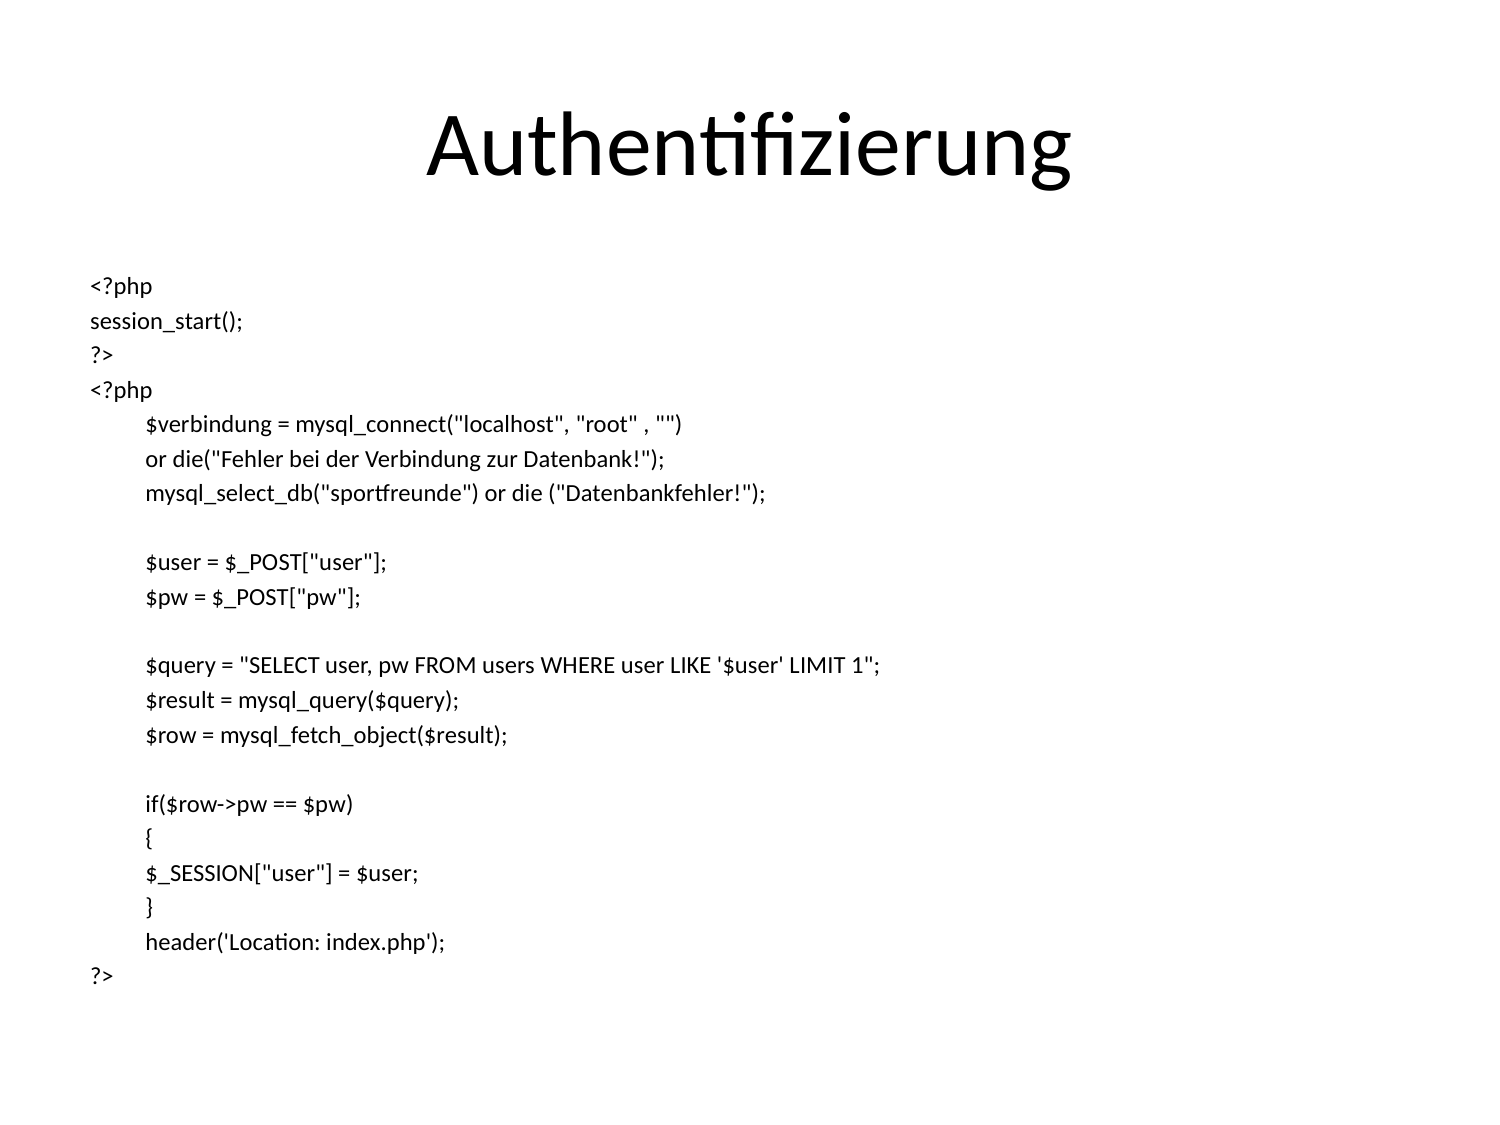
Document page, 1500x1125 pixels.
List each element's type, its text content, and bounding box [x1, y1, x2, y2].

title Authentifizierung [75, 45, 1425, 233]
list <?php session_start(); ?> <?php $verbindung = mysql_connect("localhost", "root" , "") or die("Fehler bei der Verbindung zur Datenbank!"); mysql_select_db("sportfreunde") or die ("Datenbankfehler!"); $user = $_POST["user"]; $pw = $_POST["pw"]; $query = "SELECT user, pw FROM users WHERE user LIKE '$user' LIMIT 1"; $result = mysql_query($query); $row = mysql_fetch_object($result); if($row->pw == $pw) { $_SESSION["user"] = $user; } header('Location: index.php'); ?> [75, 262, 1425, 1005]
